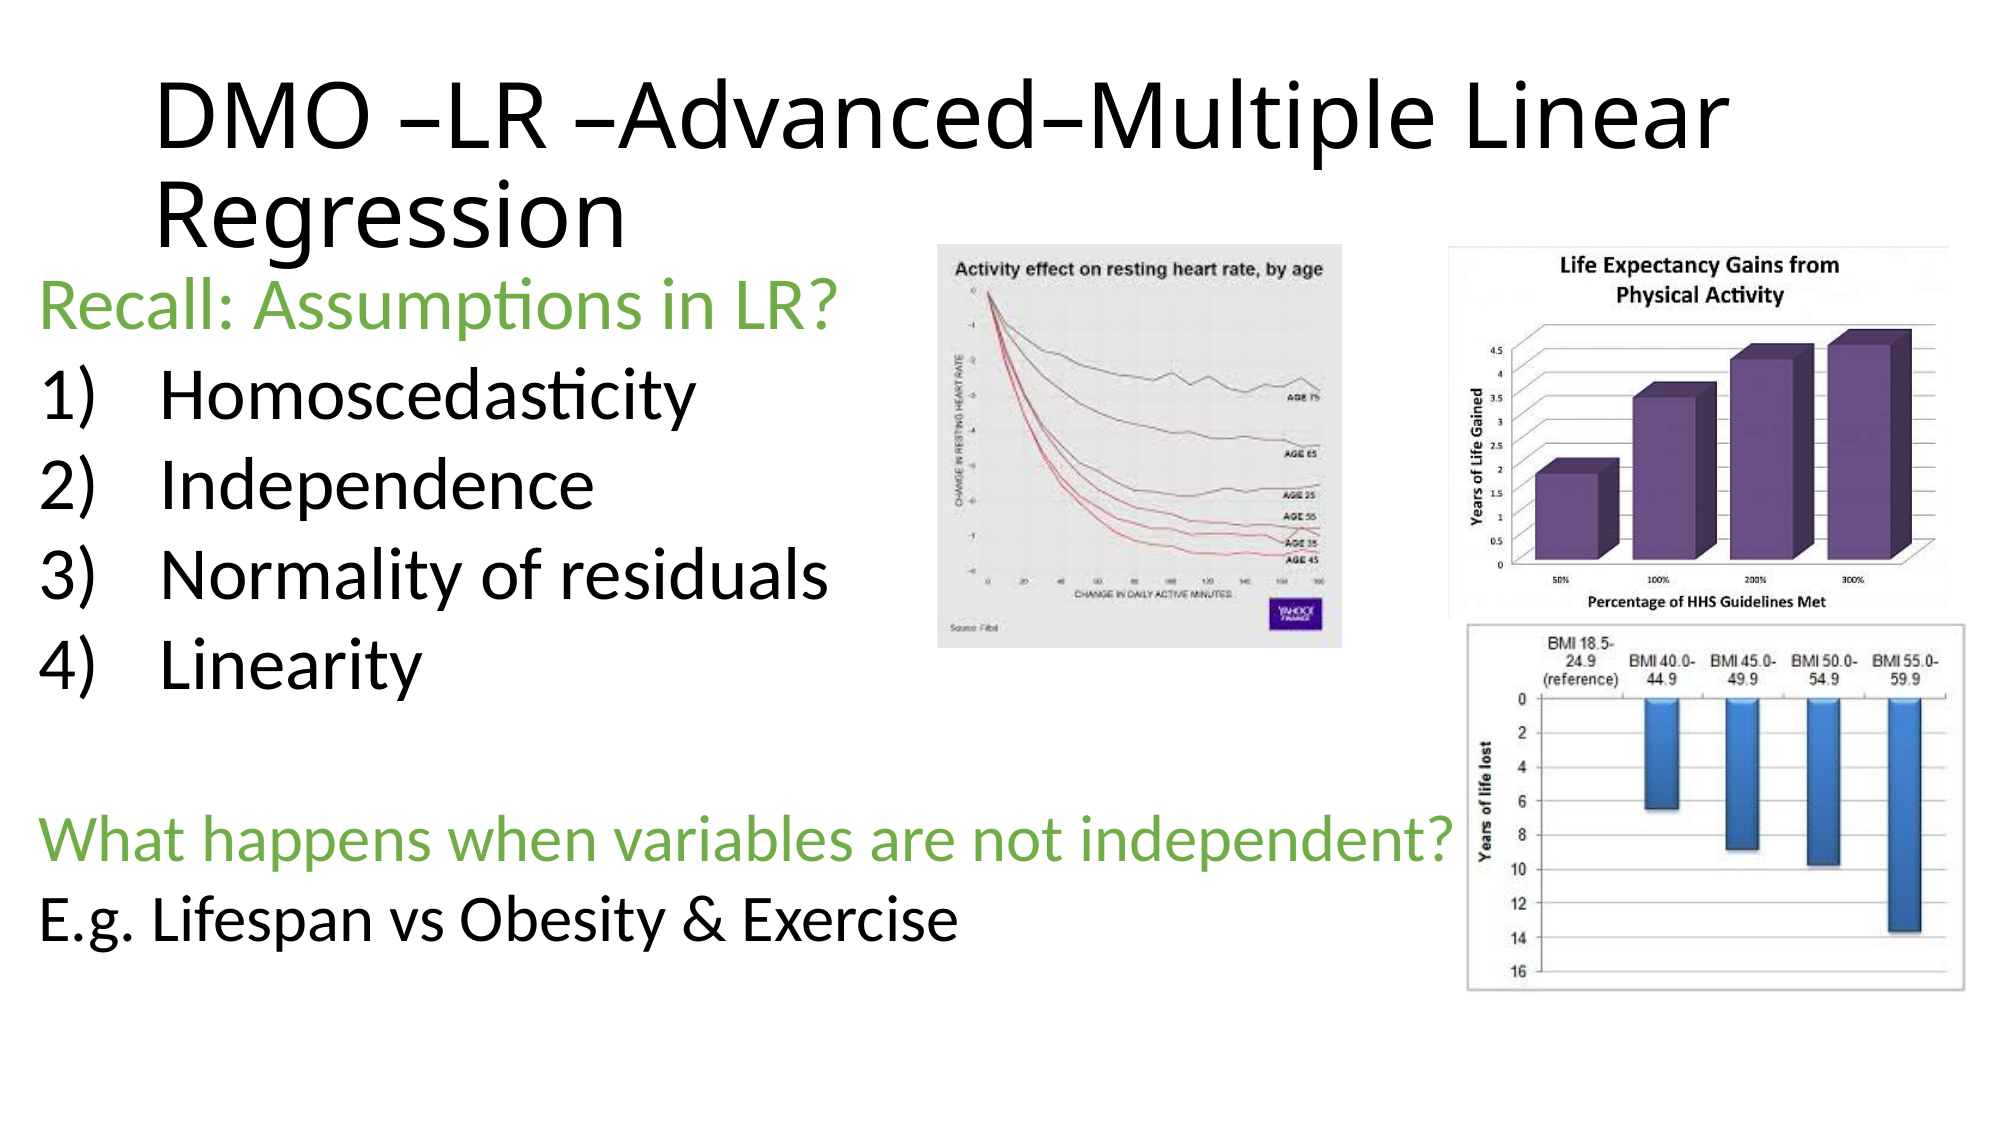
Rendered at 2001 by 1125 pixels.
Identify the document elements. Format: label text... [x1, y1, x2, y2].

title DMO –LR –Advanced–Multiple Linear Regression [137, 59, 1982, 278]
text_box Recall: Assumptions in LR? Homoscedasticity Independence Normality of residuals Linearity What happens when variables are not independent? E.g. Lifespan vs Obesity & Exercise [23, 247, 937, 962]
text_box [937, 244, 1967, 993]
